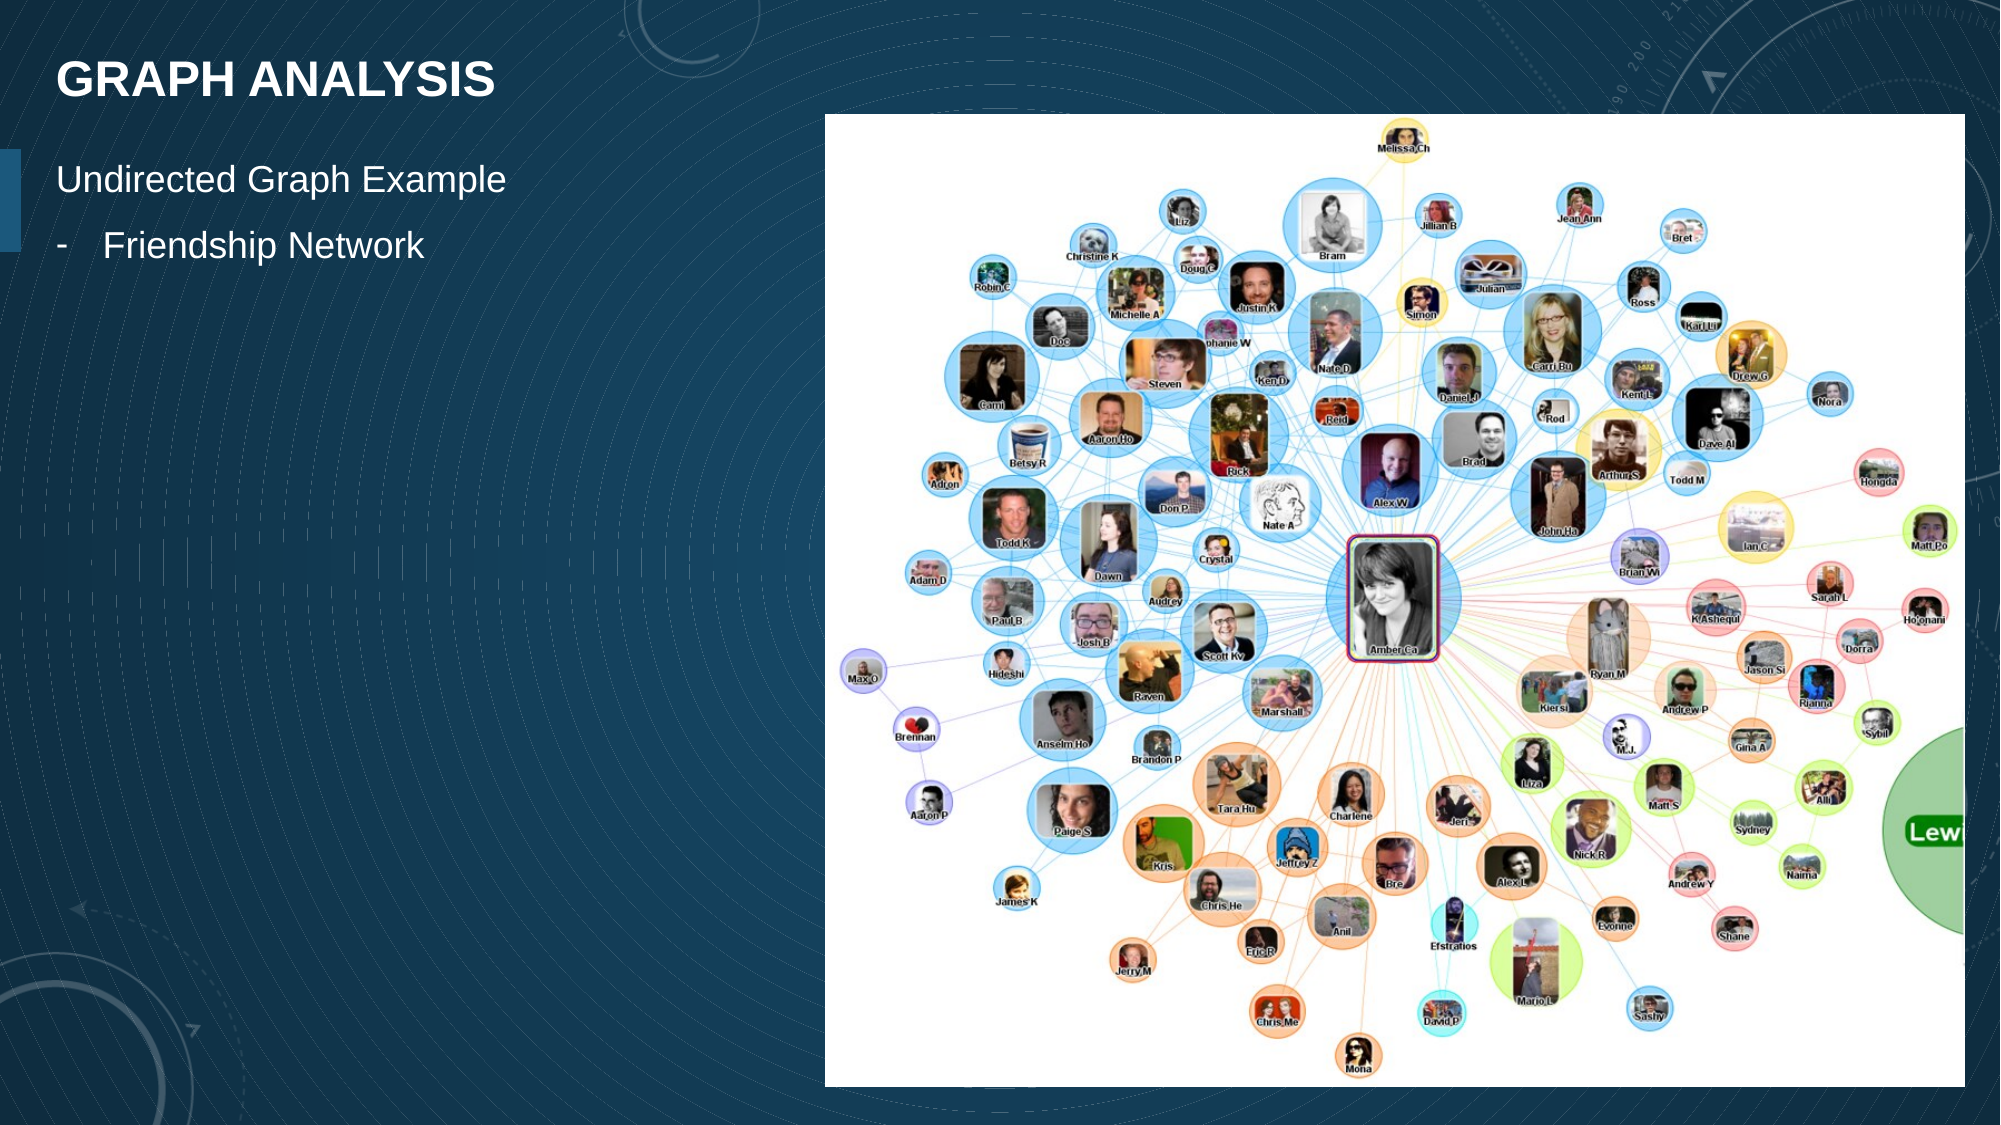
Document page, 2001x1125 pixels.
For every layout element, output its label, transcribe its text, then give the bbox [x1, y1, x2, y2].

picture [0, 0, 2000, 1125]
title Graph analysis [40, 39, 1965, 115]
list Undirected Graph Example Friendship Network [40, 147, 872, 1125]
